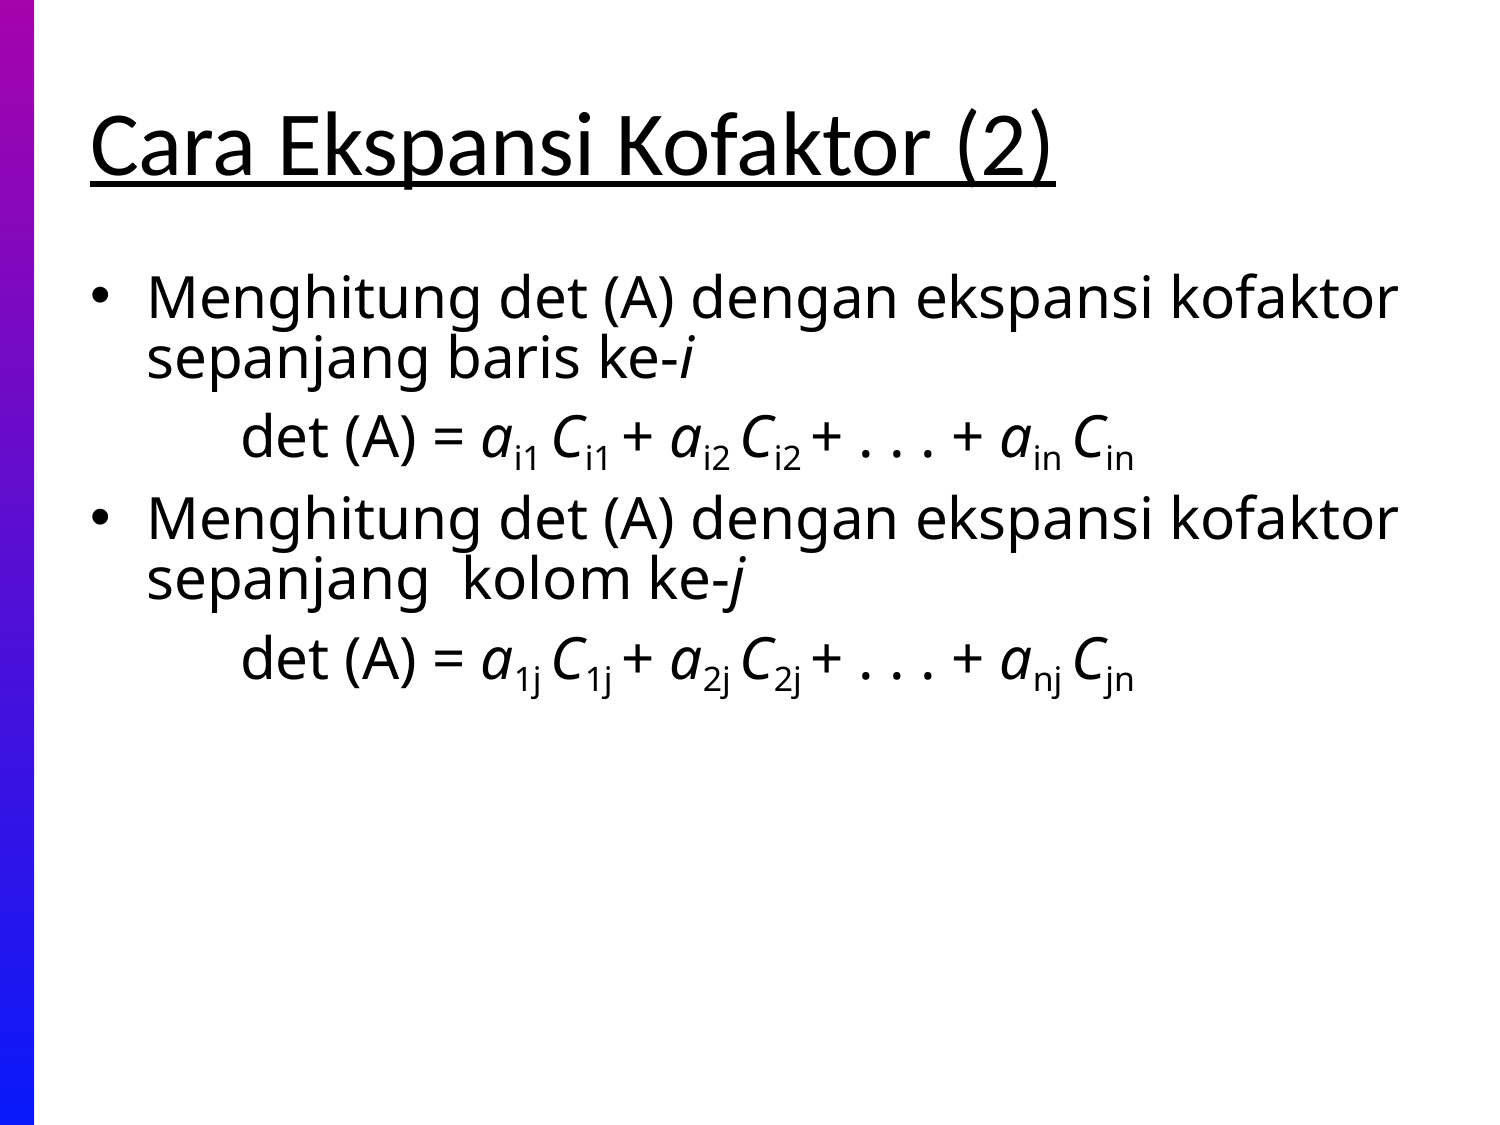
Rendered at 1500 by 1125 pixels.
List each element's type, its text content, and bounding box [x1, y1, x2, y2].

title Cara Ekspansi Kofaktor (2) [75, 45, 1425, 233]
list Menghitung det (A) dengan ekspansi kofaktor sepanjang baris ke-i det (A) = ai1 Ci1 + ai2 Ci2 + . . . + ain Cin Menghitung det (A) dengan ekspansi kofaktor sepanjang kolom ke-j det (A) = a1j C1j + a2j C2j + . . . + anj Cjn [75, 262, 1425, 768]
